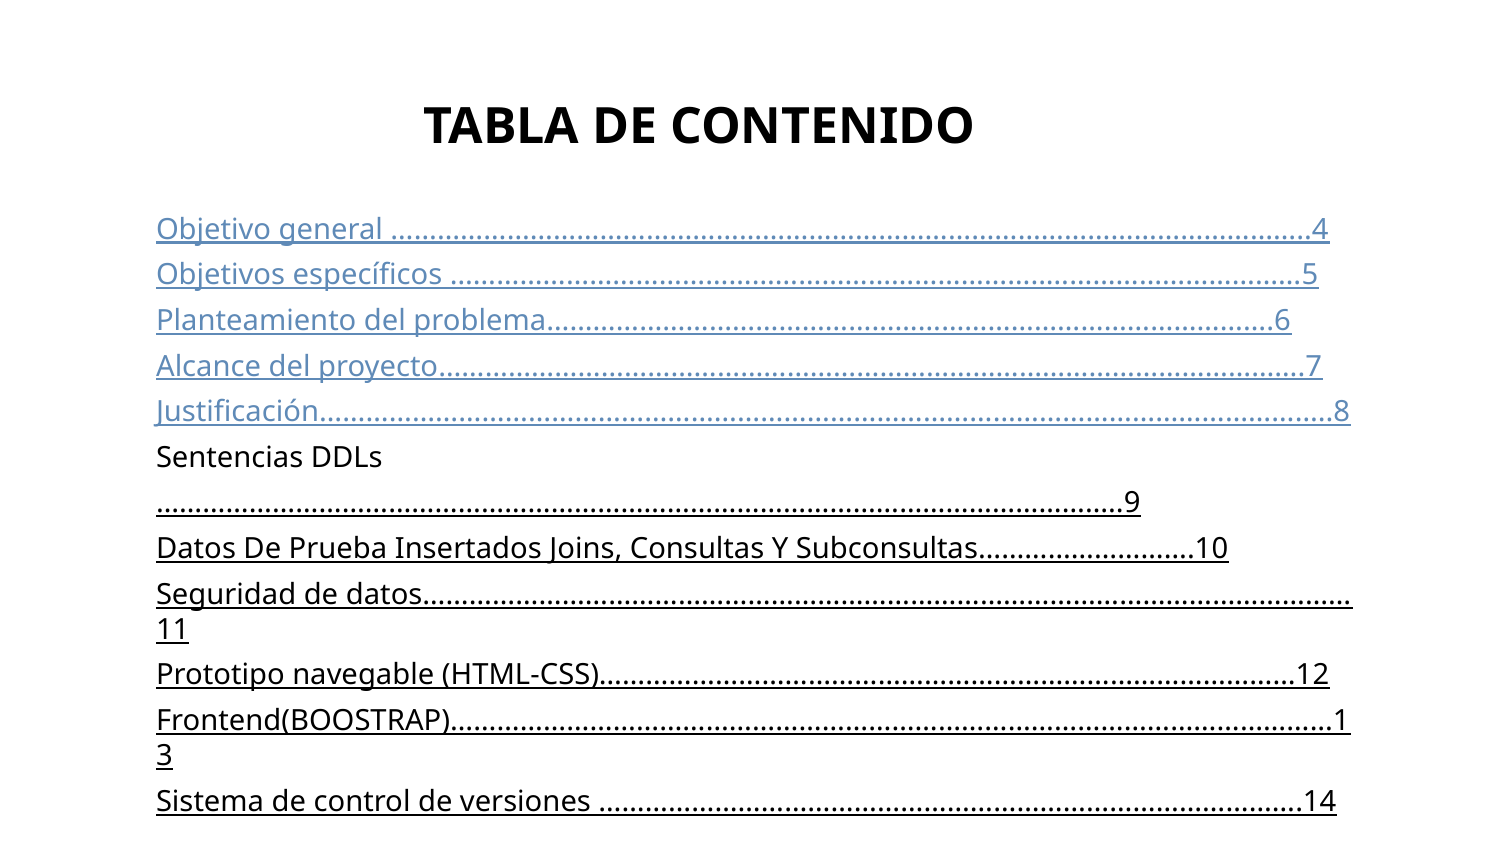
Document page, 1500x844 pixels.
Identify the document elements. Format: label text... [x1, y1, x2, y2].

title TABLA DE CONTENIDO [30, 78, 1382, 171]
list Objetivo general ………………………………………………………………………………………………………..4 Objetivos específicos …………………………………………………………………..……………………………5 Planteamiento del problema………………………………………………………………………………….6 Alcance del proyecto………………………………………………………………………………………………….7 Justificación…………………………………………………………………………………………………………………..8 Sentencias DDLs……………………………………………………………………………………………………………..9 Datos De Prueba Insertados Joins, Consultas Y Subconsultas……………………….10 Seguridad de datos…………………………………………………………………………………………………………11 Prototipo navegable (HTML-CSS)………………………………………………………………………………12 Frontend(BOOSTRAP)…………………………………………………………………………………………………...13 Sistema de control de versiones ……………………………………………………………………………….14 [118, 189, 1382, 750]
